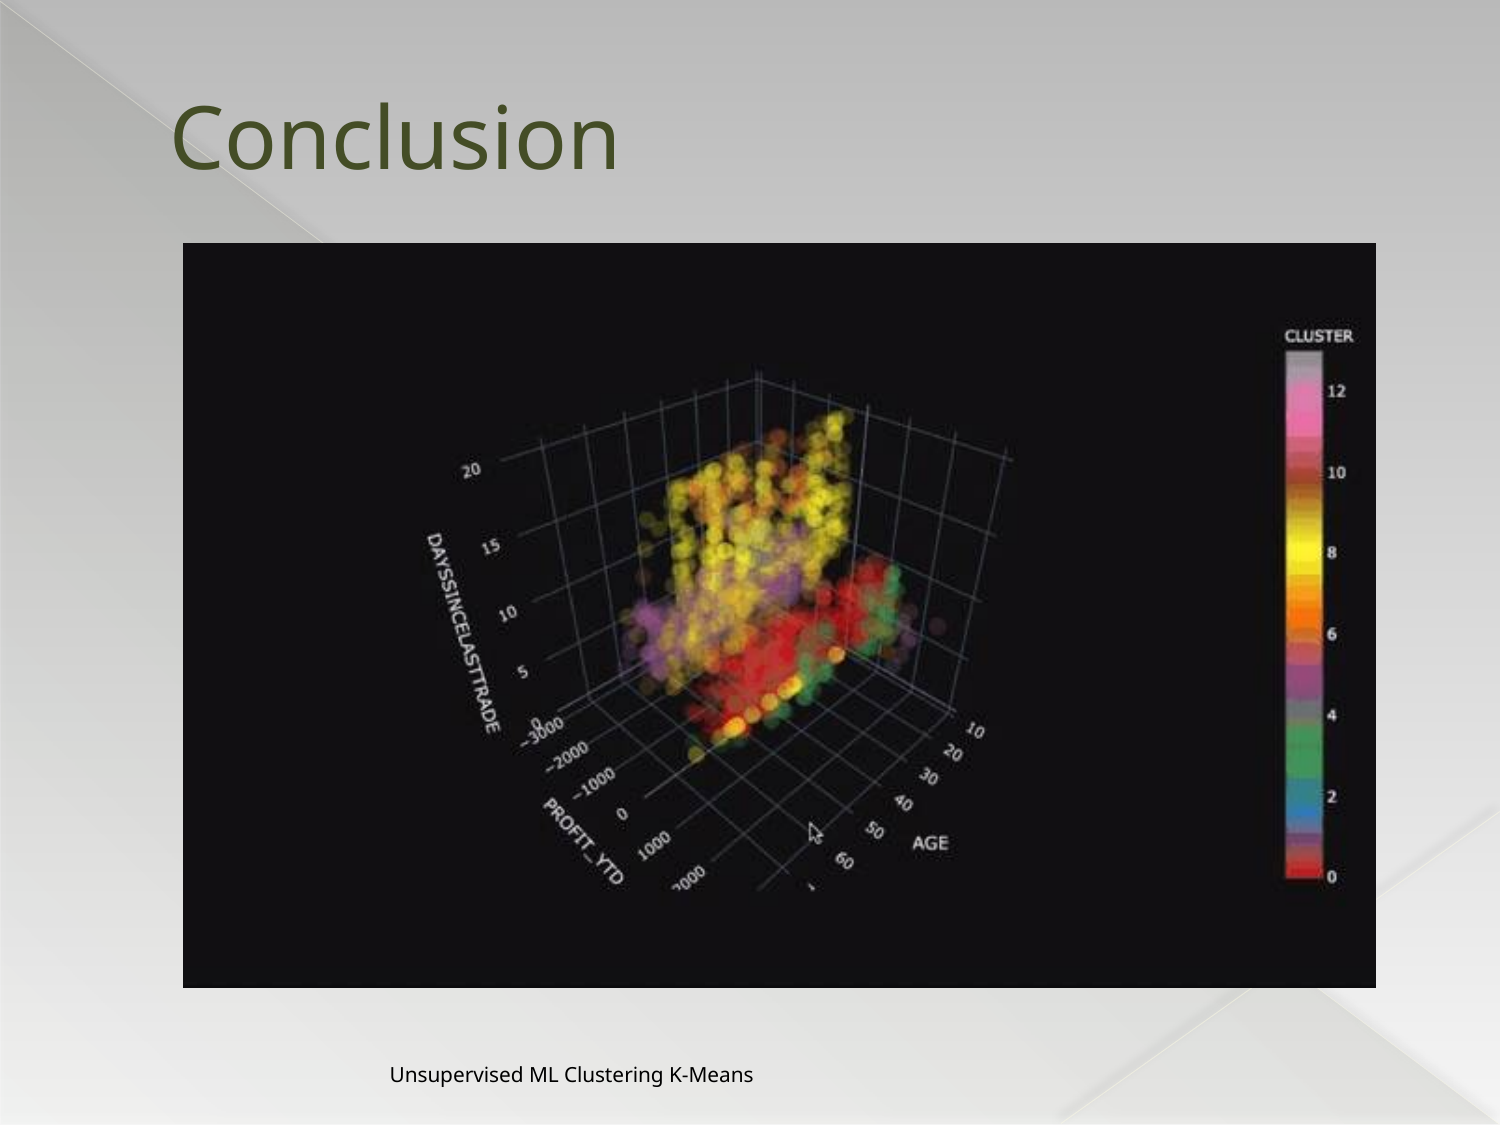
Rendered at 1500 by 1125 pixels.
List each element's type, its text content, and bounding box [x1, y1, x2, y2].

picture [182, 243, 1377, 988]
title Conclusion [75, 43, 1425, 225]
footer Unsupervised ML Clustering K-Means [75, 1044, 774, 1094]
